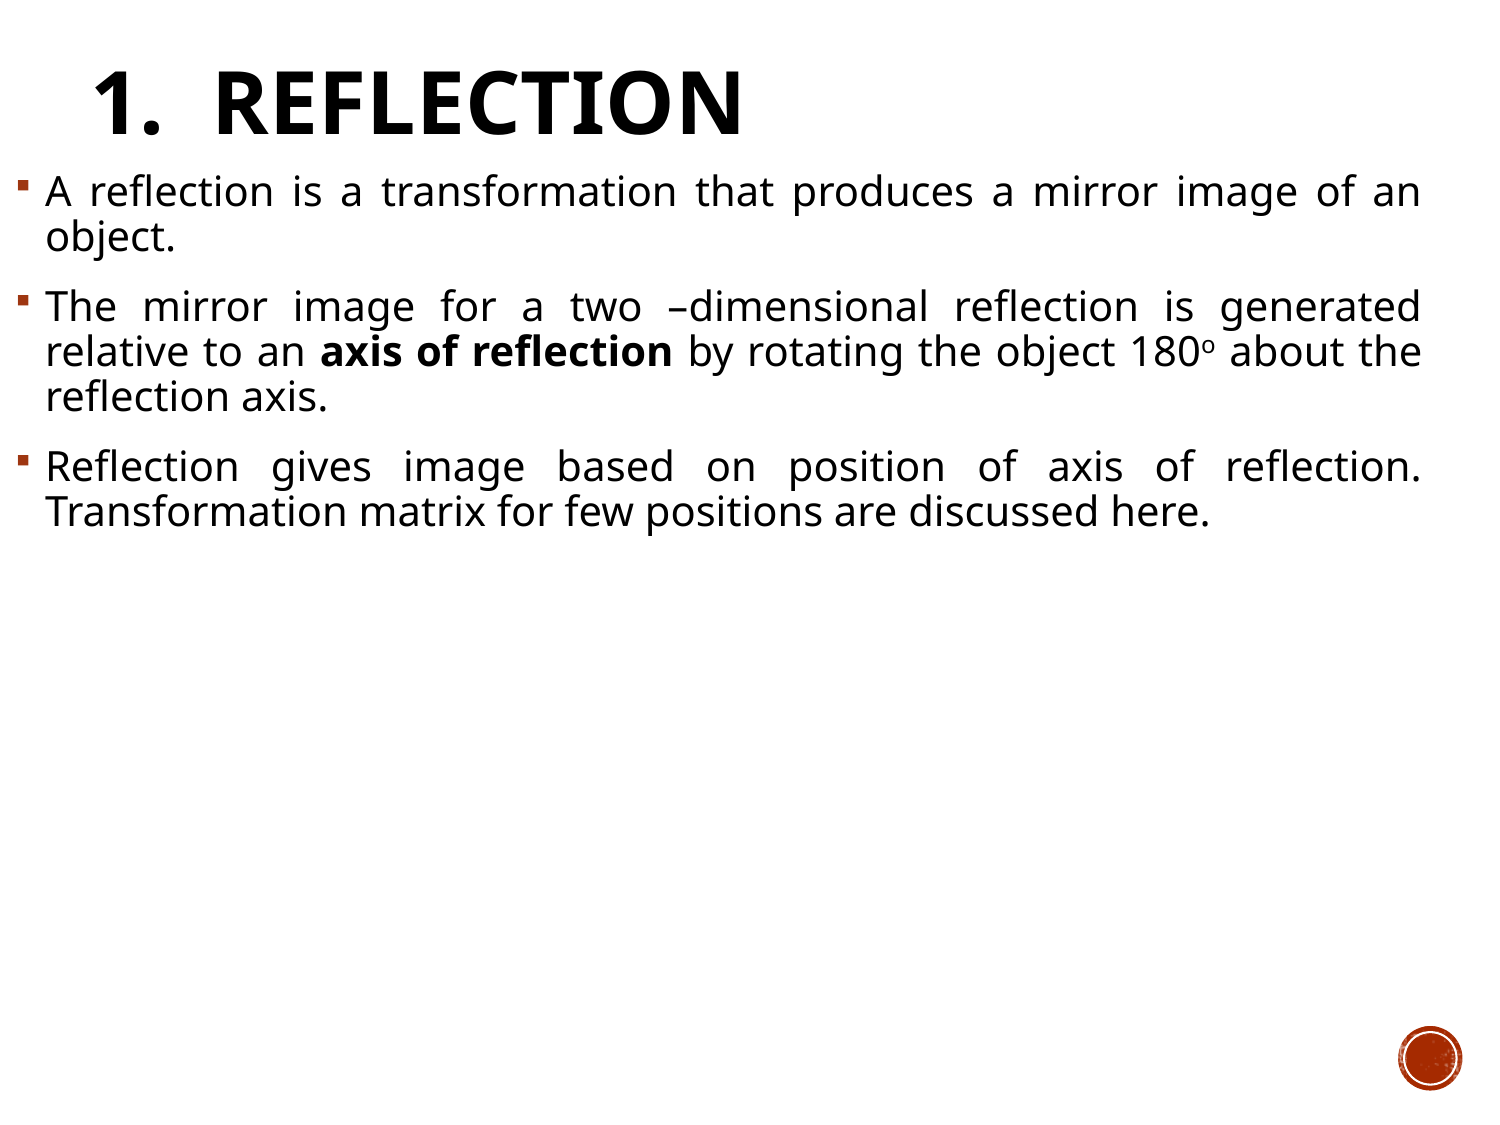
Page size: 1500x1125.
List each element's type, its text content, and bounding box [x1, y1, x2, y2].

title Reflection [75, 12, 1425, 162]
list A reflection is a transformation that produces a mirror image of an object. The mirror image for a two –dimensional reflection is generated relative to an axis of reflection by rotating the object 180o about the reflection axis. Reflection gives image based on position of axis of reflection. Transformation matrix for few positions are discussed here. [0, 162, 1438, 1038]
